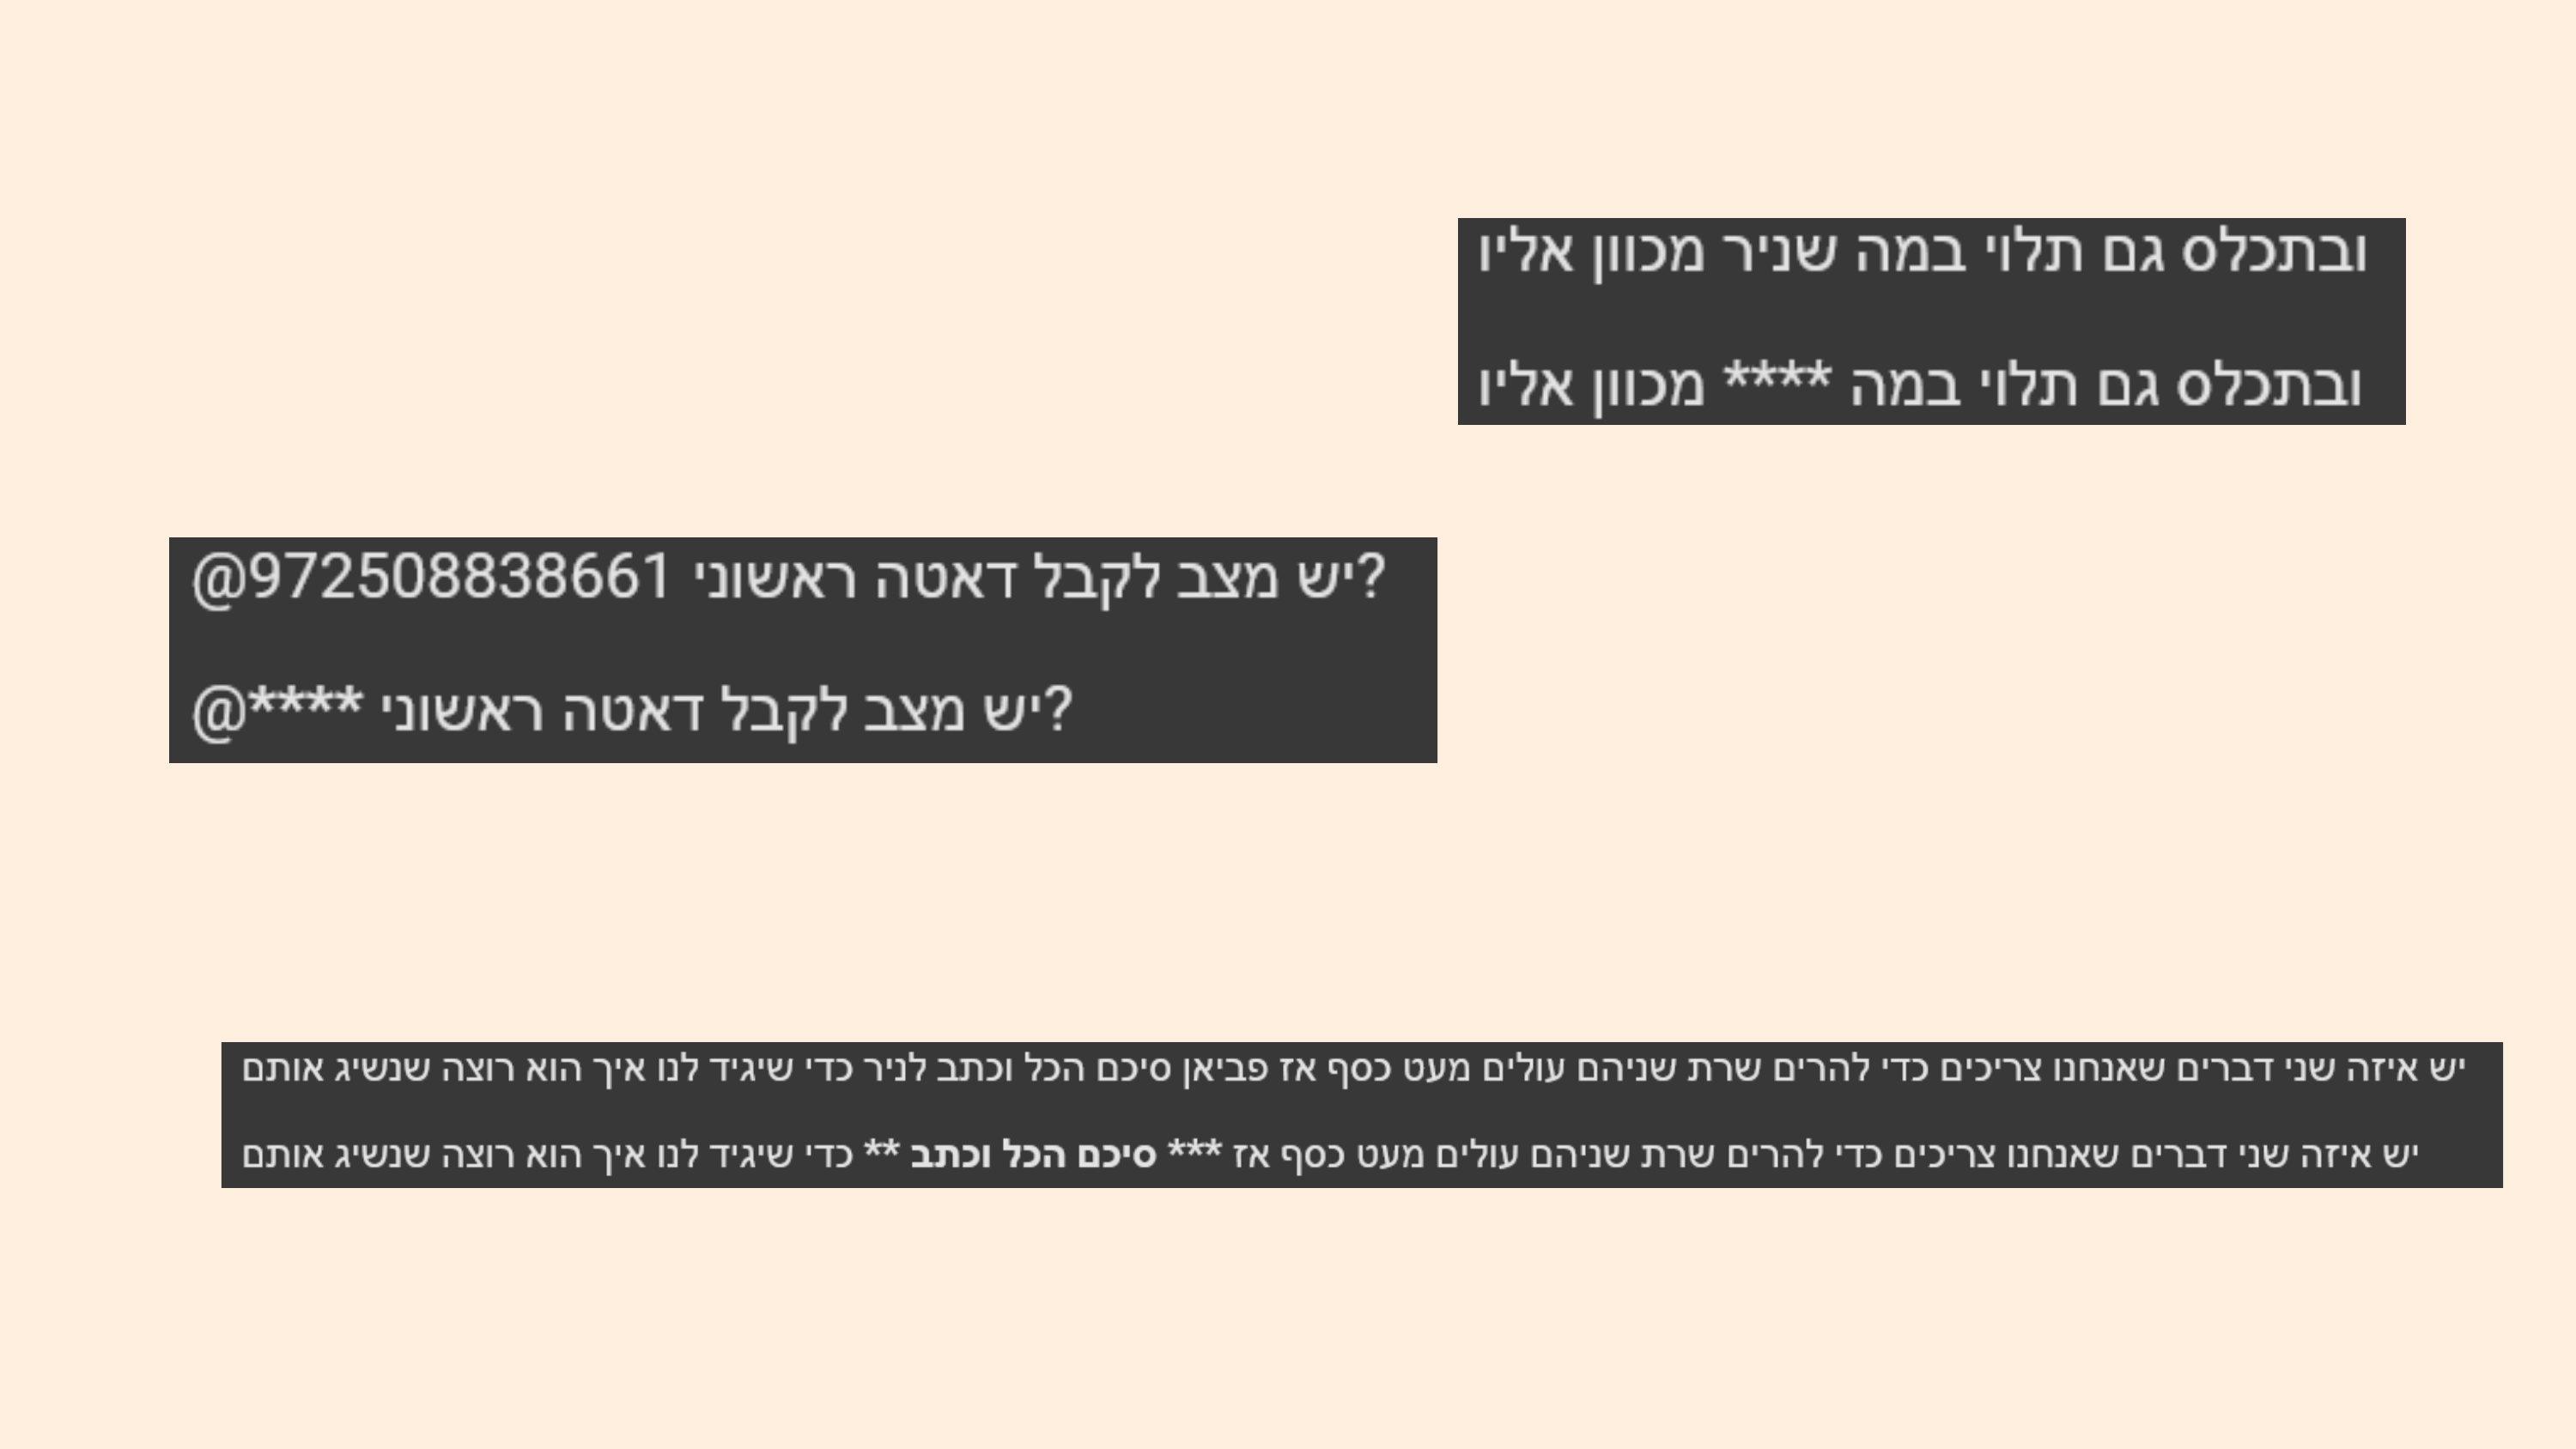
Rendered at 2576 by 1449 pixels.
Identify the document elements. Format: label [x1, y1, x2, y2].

text_box [169, 537, 1438, 763]
text_box [1458, 218, 2406, 425]
text_box [221, 1042, 2504, 1188]
